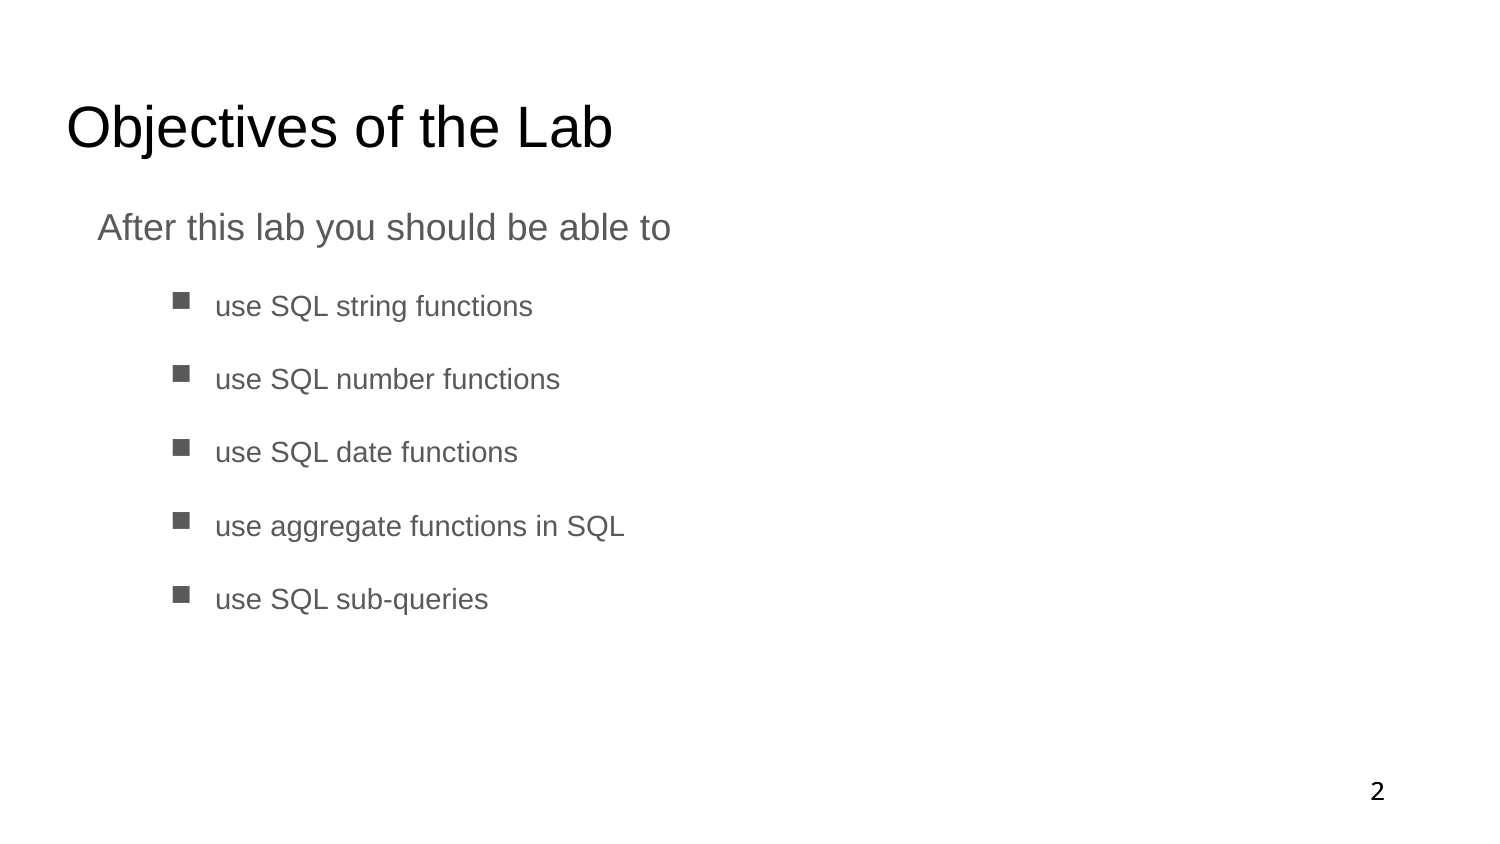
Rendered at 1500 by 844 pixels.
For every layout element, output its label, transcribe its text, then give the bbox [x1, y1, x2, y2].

list After this lab you should be able to use SQL string functions use SQL number functions use SQL date functions use aggregate functions in SQL use SQL sub-queries [51, 189, 1449, 750]
text_box 2 [1074, 768, 1400, 827]
title Objectives of the Lab [51, 72, 1449, 167]
